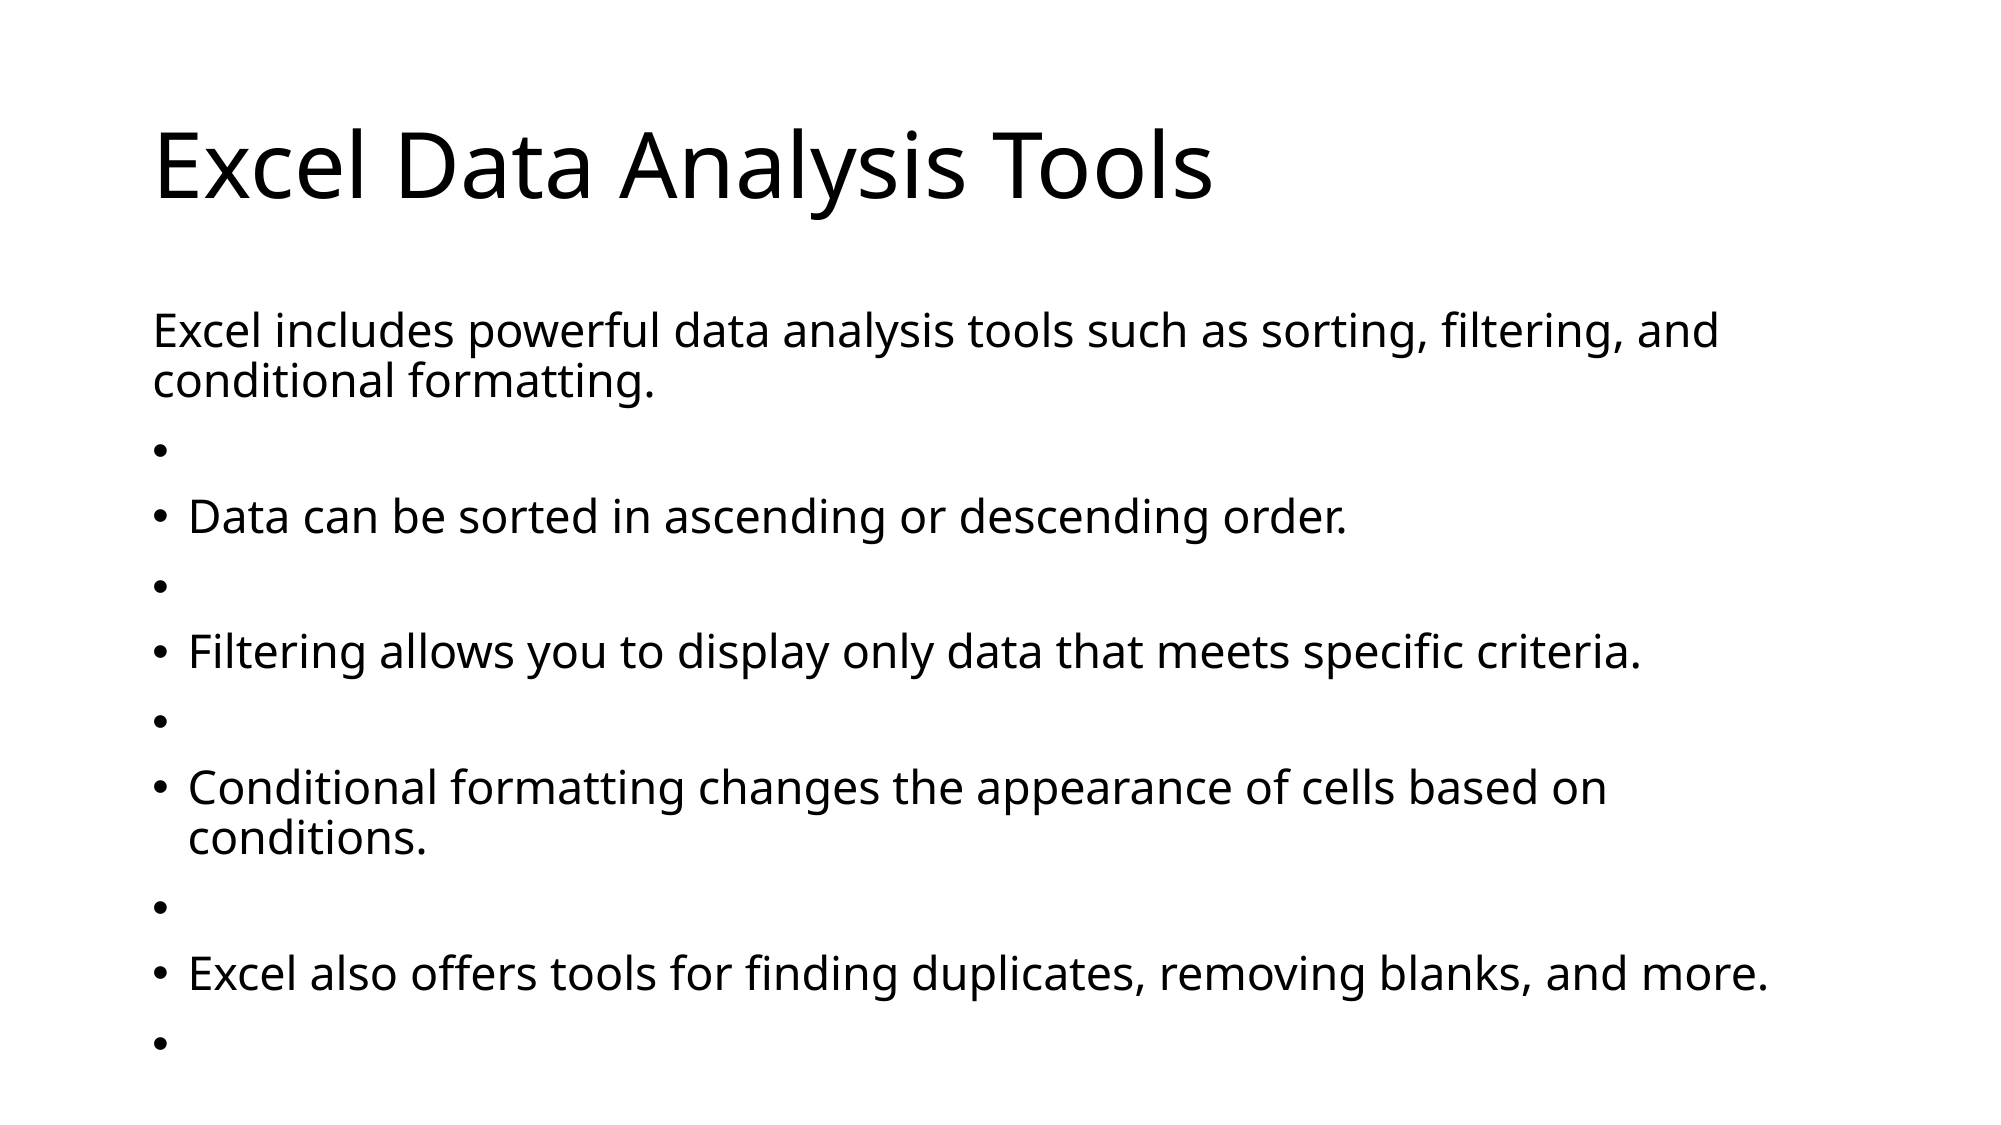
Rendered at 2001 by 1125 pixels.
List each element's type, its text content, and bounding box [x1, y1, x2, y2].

list Excel includes powerful data analysis tools such as sorting, filtering, and conditional formatting. Data can be sorted in ascending or descending order. Filtering allows you to display only data that meets specific criteria. Conditional formatting changes the appearance of cells based on conditions. Excel also offers tools for finding duplicates, removing blanks, and more. [137, 299, 1863, 1014]
title Excel Data Analysis Tools [137, 59, 1863, 278]
